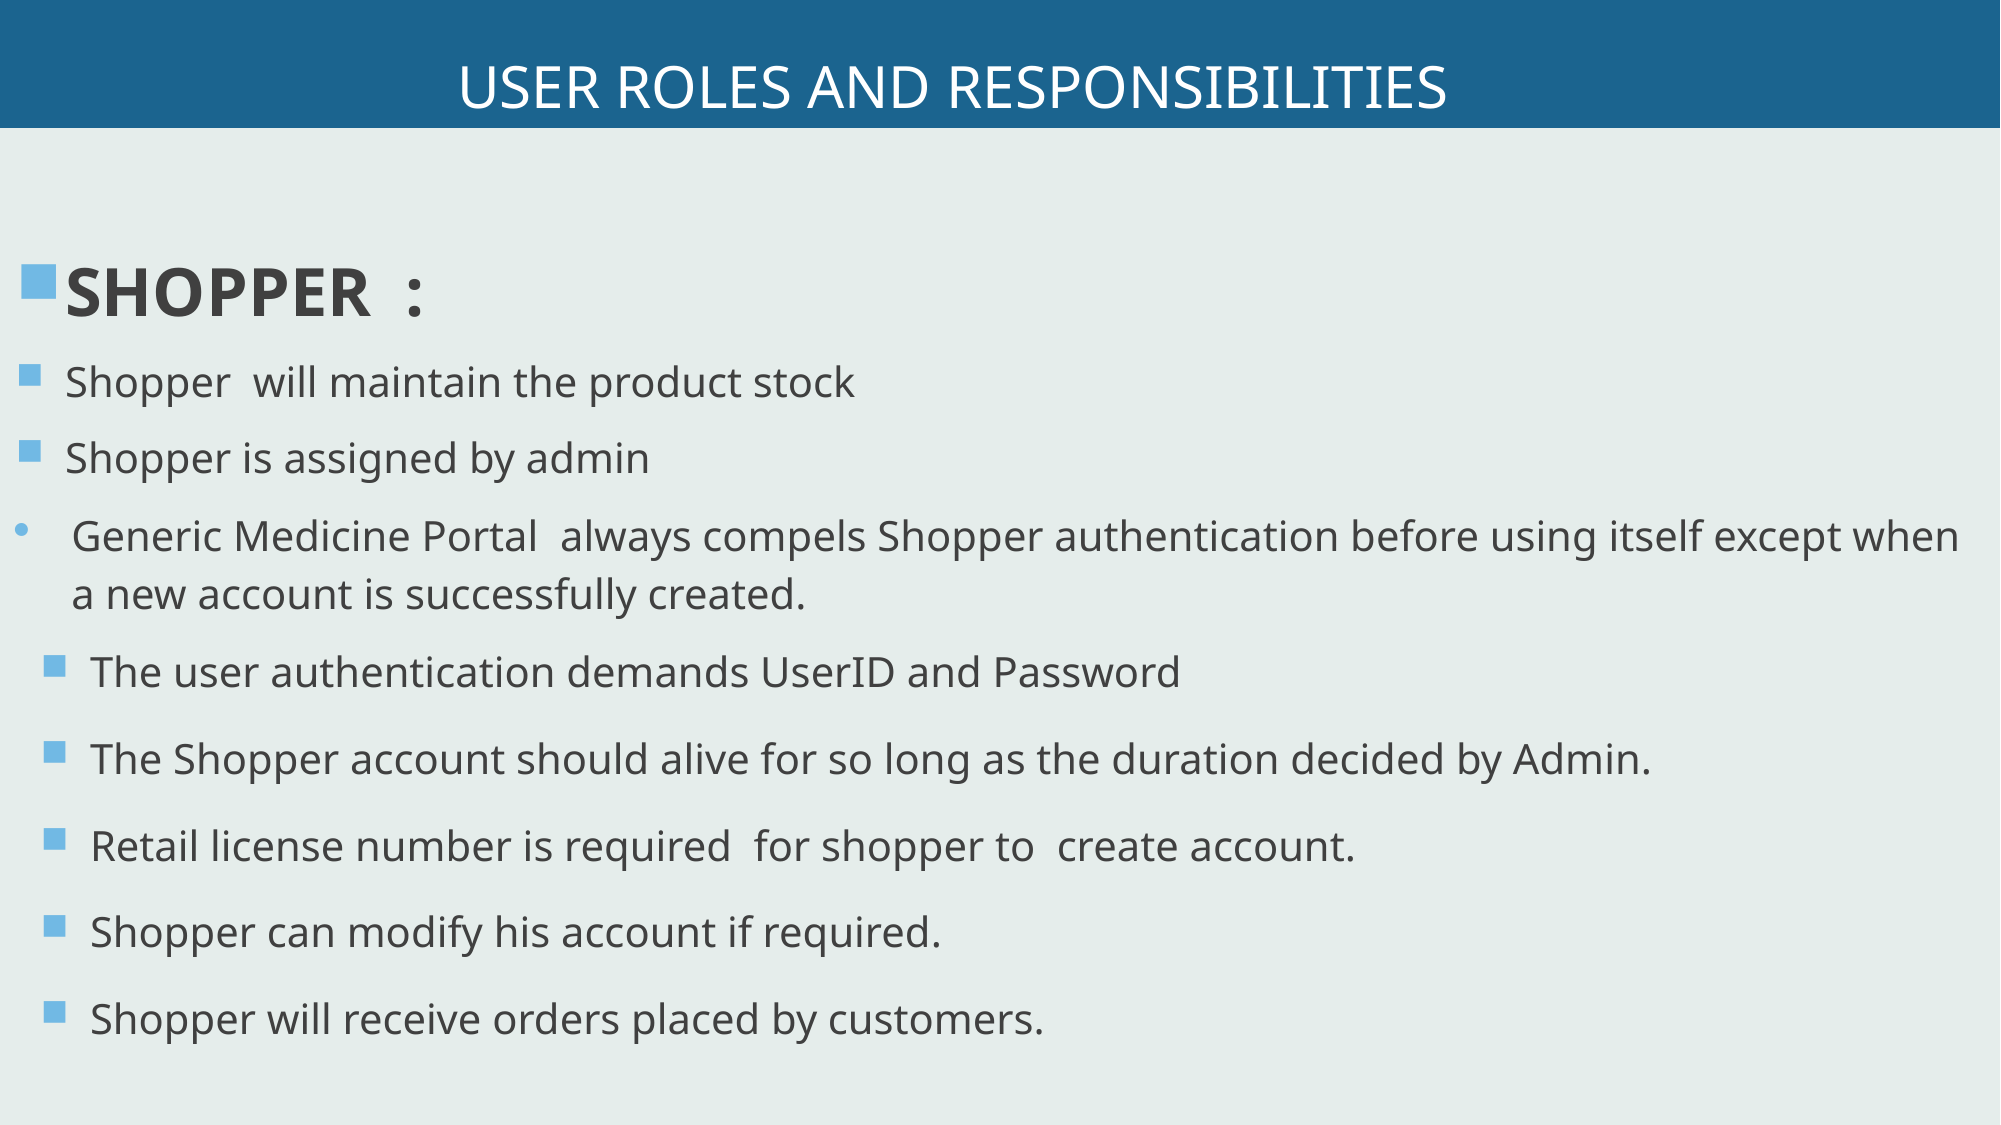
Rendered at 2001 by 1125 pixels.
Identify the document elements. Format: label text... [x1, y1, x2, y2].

list SHOPPER : Shopper will maintain the product stock Shopper is assigned by admin Generic Medicine Portal always compels Shopper authentication before using itself except when a new account is successfully created. The user authentication demands UserID and Password The Shopper account should alive for so long as the duration decided by Admin. Retail license number is required for shopper to create account. Shopper can modify his account if required. Shopper will receive orders placed by customers. [0, 128, 2000, 1125]
title USER ROLES AND RESPONSIBILITIES [0, 0, 2000, 128]
